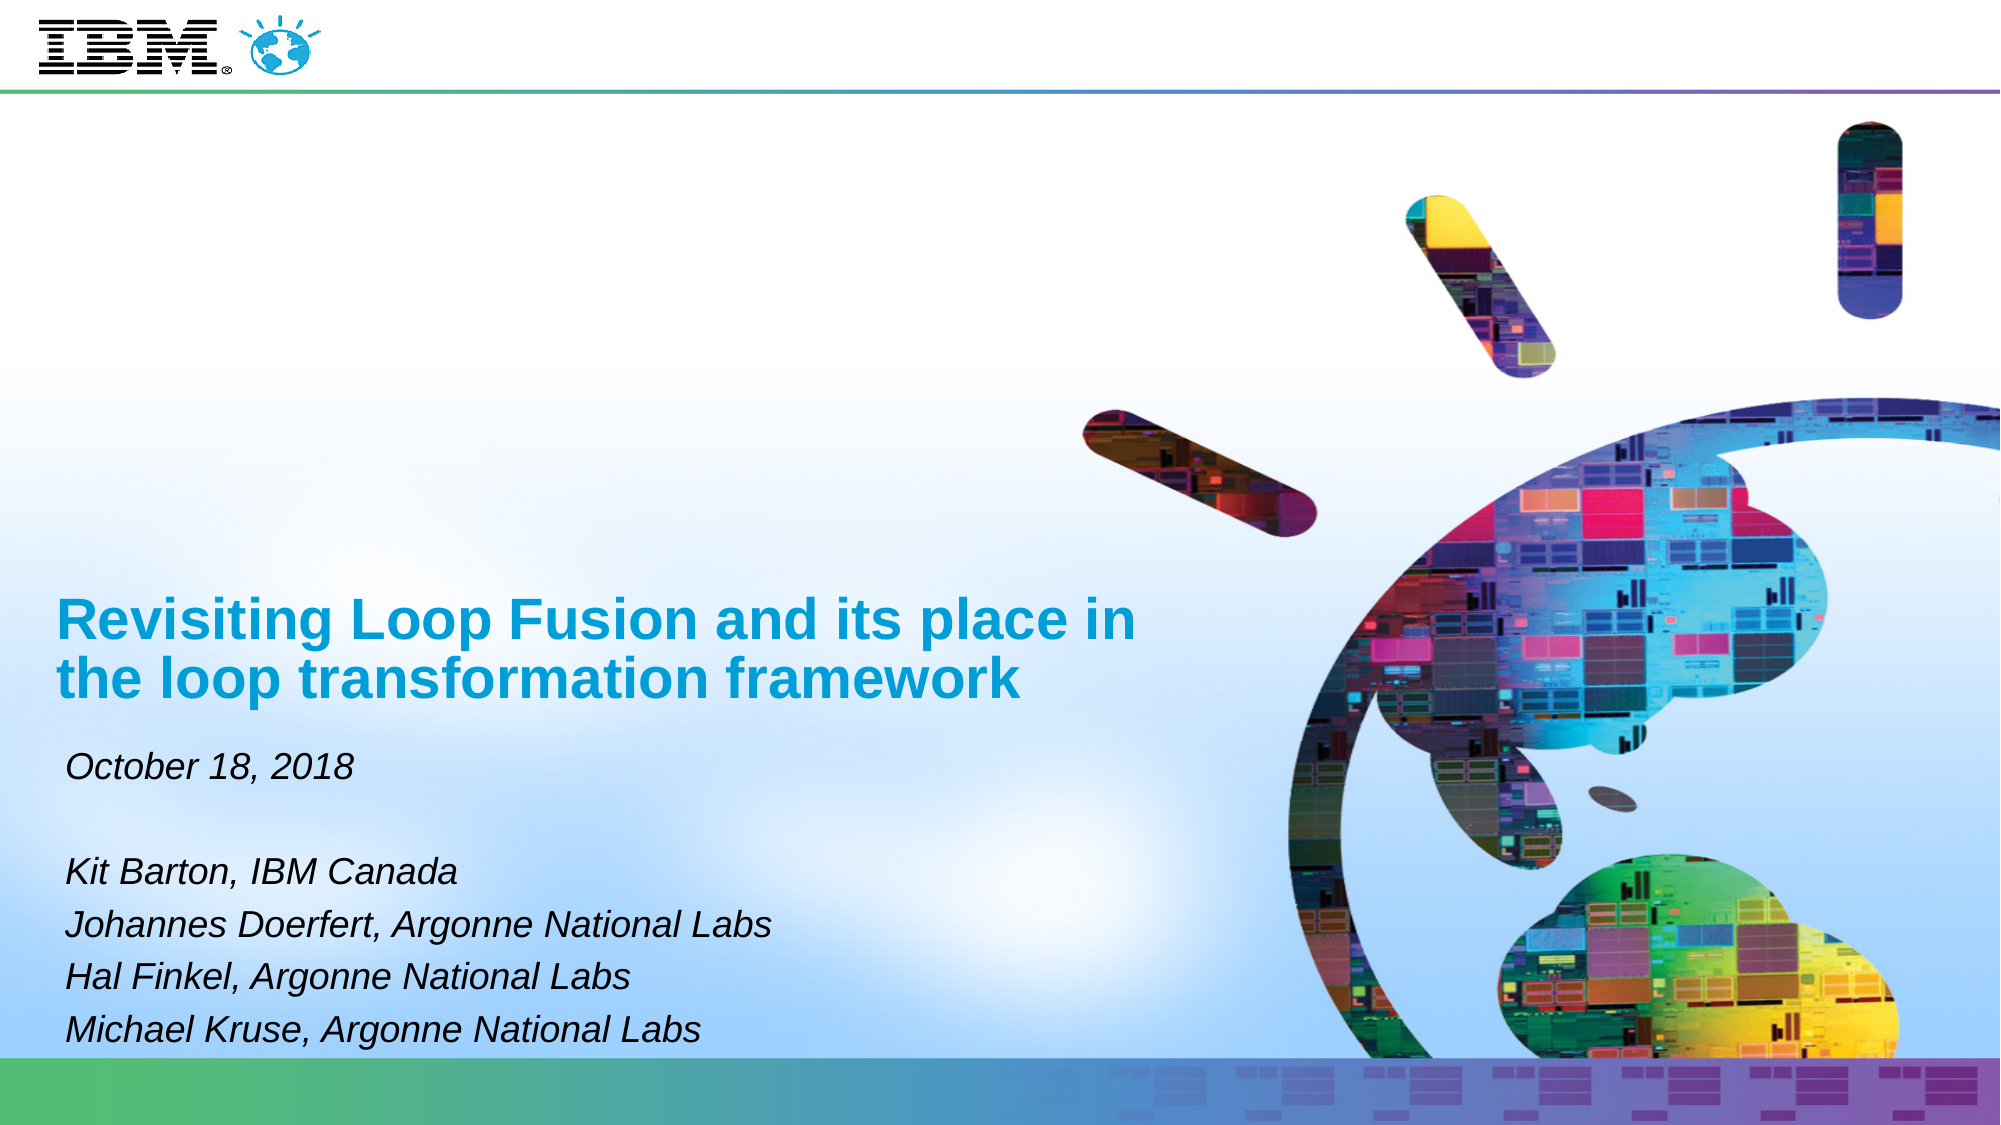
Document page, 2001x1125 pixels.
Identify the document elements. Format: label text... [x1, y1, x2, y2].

picture [0, 0, 2000, 1125]
title Revisiting Loop Fusion and its place in the loop transformation framework [40, 525, 1190, 719]
subtitle October 18, 2018 Kit Barton, IBM Canada Johannes Doerfert, Argonne National Labs Hal Finkel, Argonne National Labs Michael Kruse, Argonne National Labs [49, 734, 1181, 844]
